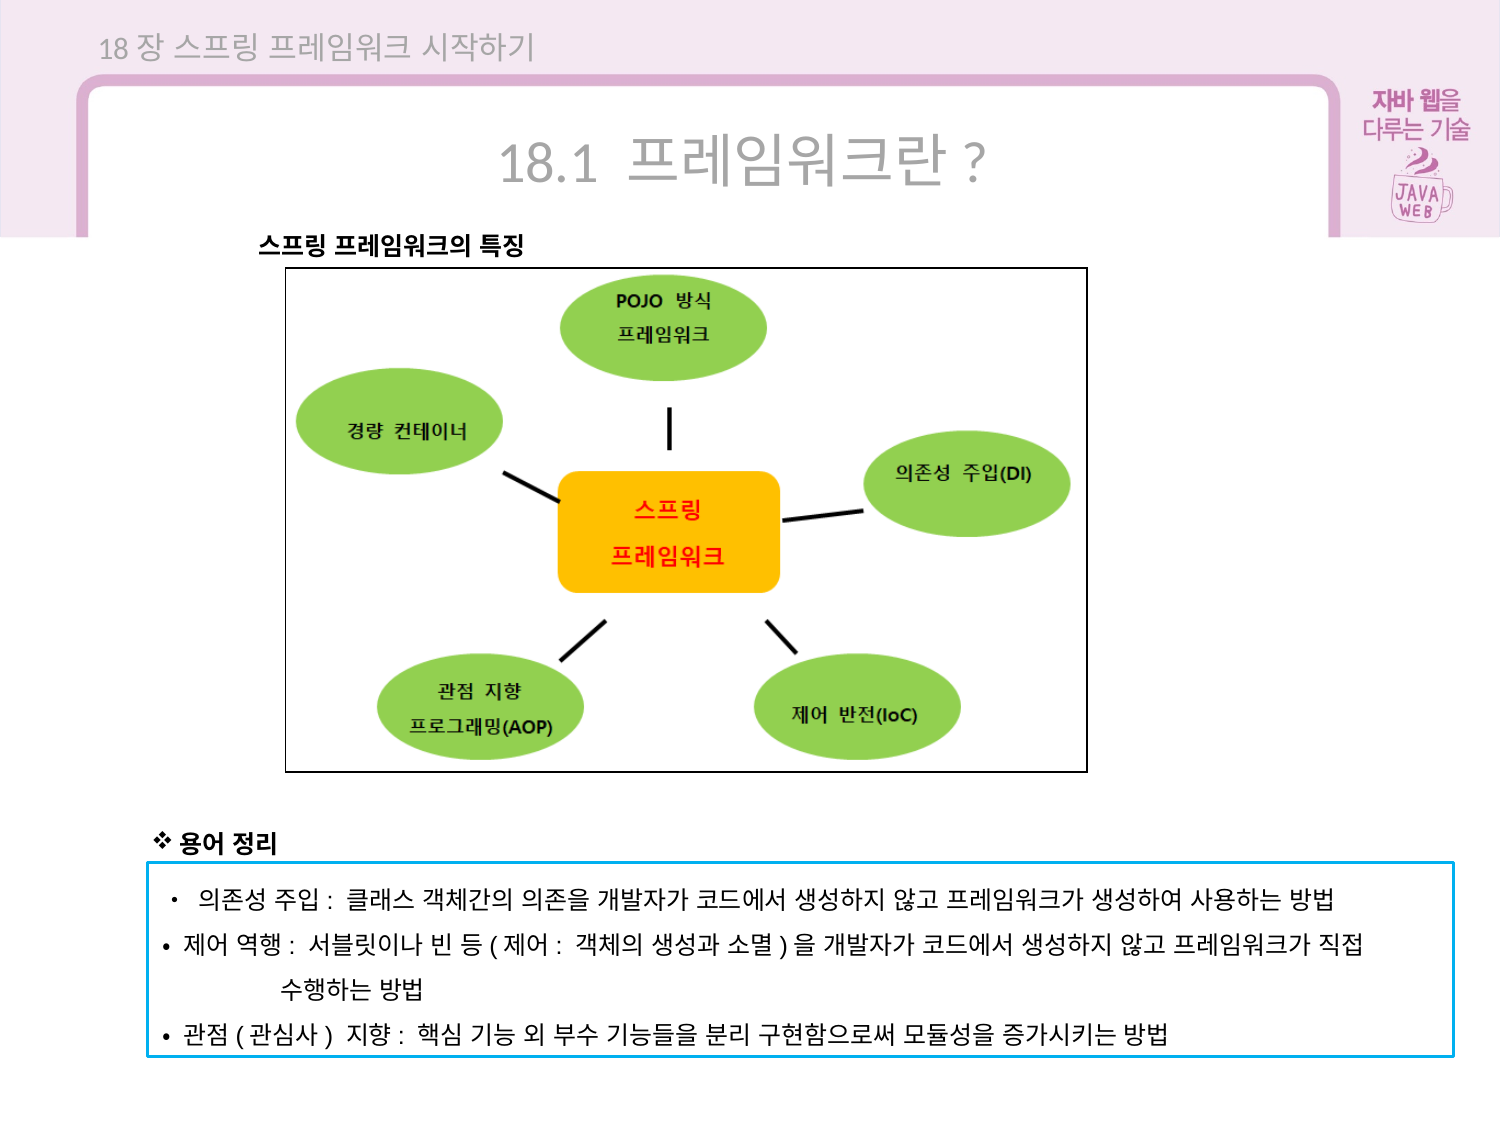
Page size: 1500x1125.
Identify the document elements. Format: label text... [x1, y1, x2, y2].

text_box 용어 정리 [136, 820, 294, 866]
text_box 18장 스프링 프레임워크 시작하기 [82, 0, 1133, 74]
text_box 스프링 프레임워크의 특징 [244, 223, 801, 268]
text_box • 의존성 주입: 클래스 객체간의 의존을 개발자가 코드에서 생성하지 않고 프레임워크가 생성하여 사용하는 방법 • 제어 역행: 서블릿이나 빈 등(제어: 객체의 생성과 소멸)을 개발자가 코드에서 생성하지 않고 프레임워크가 직접 수행하는 방법 • 관점(관심사) 지향: 핵심 기능 외 부수 기능들을 분리 구현함으로써 모듈성을 증가시키는 방법 [147, 862, 1454, 1057]
picture [0, 0, 1500, 1125]
text_box 18.1 프레임워크란? [217, 117, 1268, 202]
